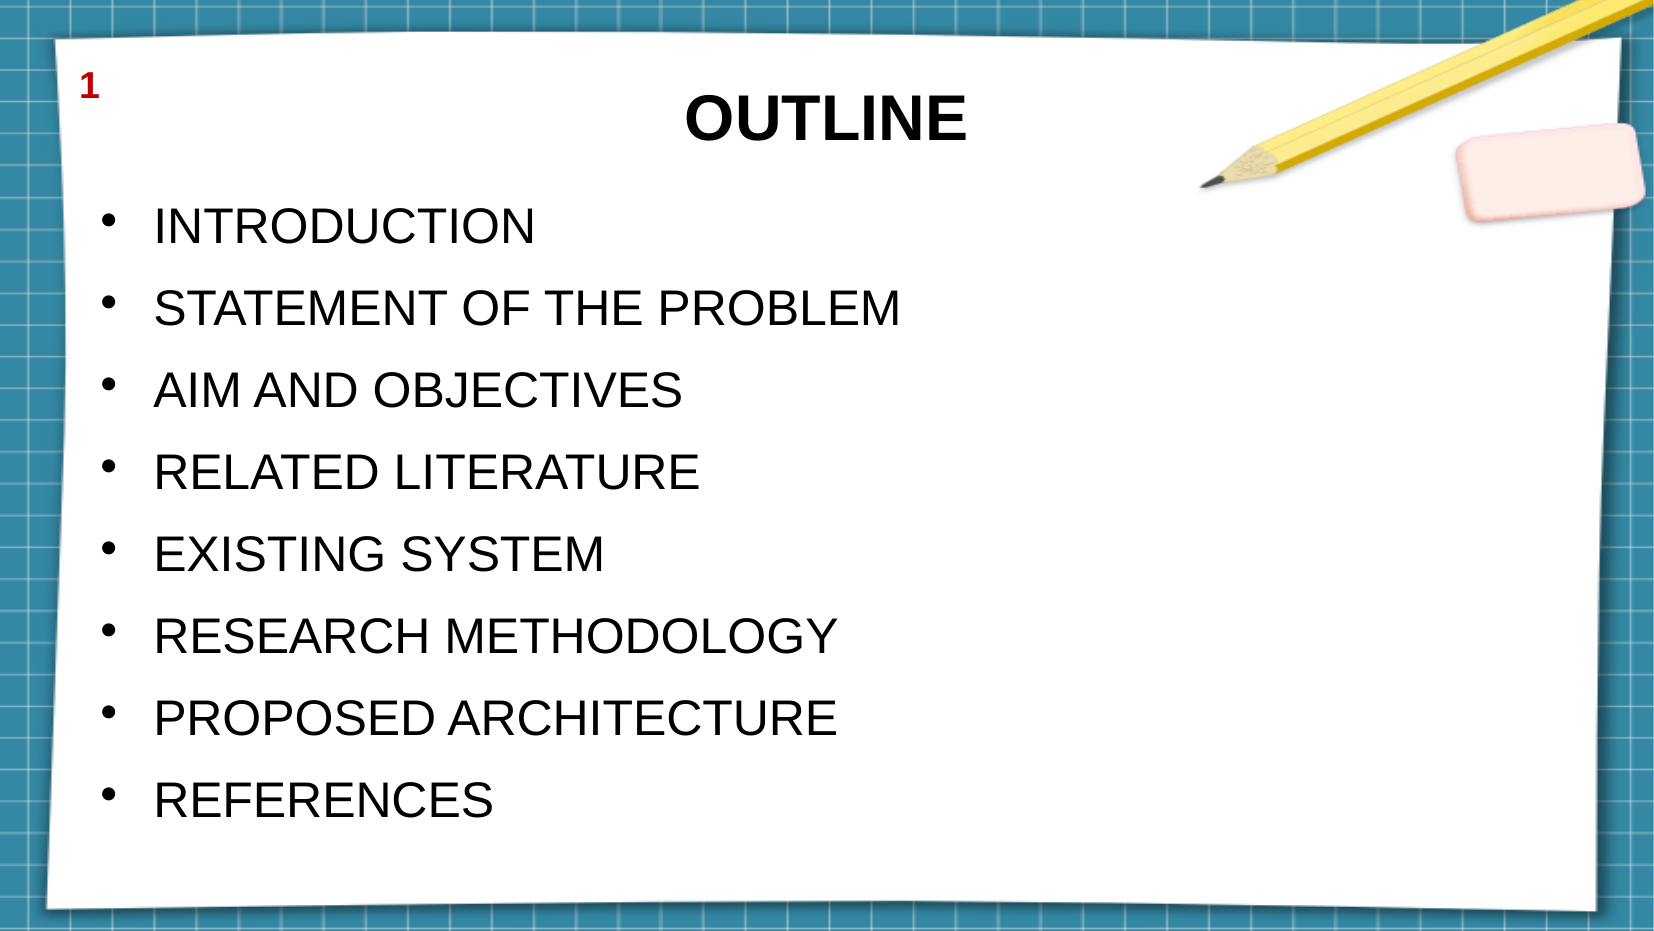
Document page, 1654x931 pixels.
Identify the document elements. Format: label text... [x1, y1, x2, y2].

picture [0, 0, 1654, 931]
text_box OUTLINE [82, 36, 1571, 193]
text_box INTRODUCTION STATEMENT OF THE PROBLEM AIM AND OBJECTIVES RELATED LITERATURE EXISTING SYSTEM RESEARCH METHODOLOGY PROPOSED ARCHITECTURE REFERENCES [82, 193, 1571, 887]
text_box 1 [64, 53, 162, 114]
